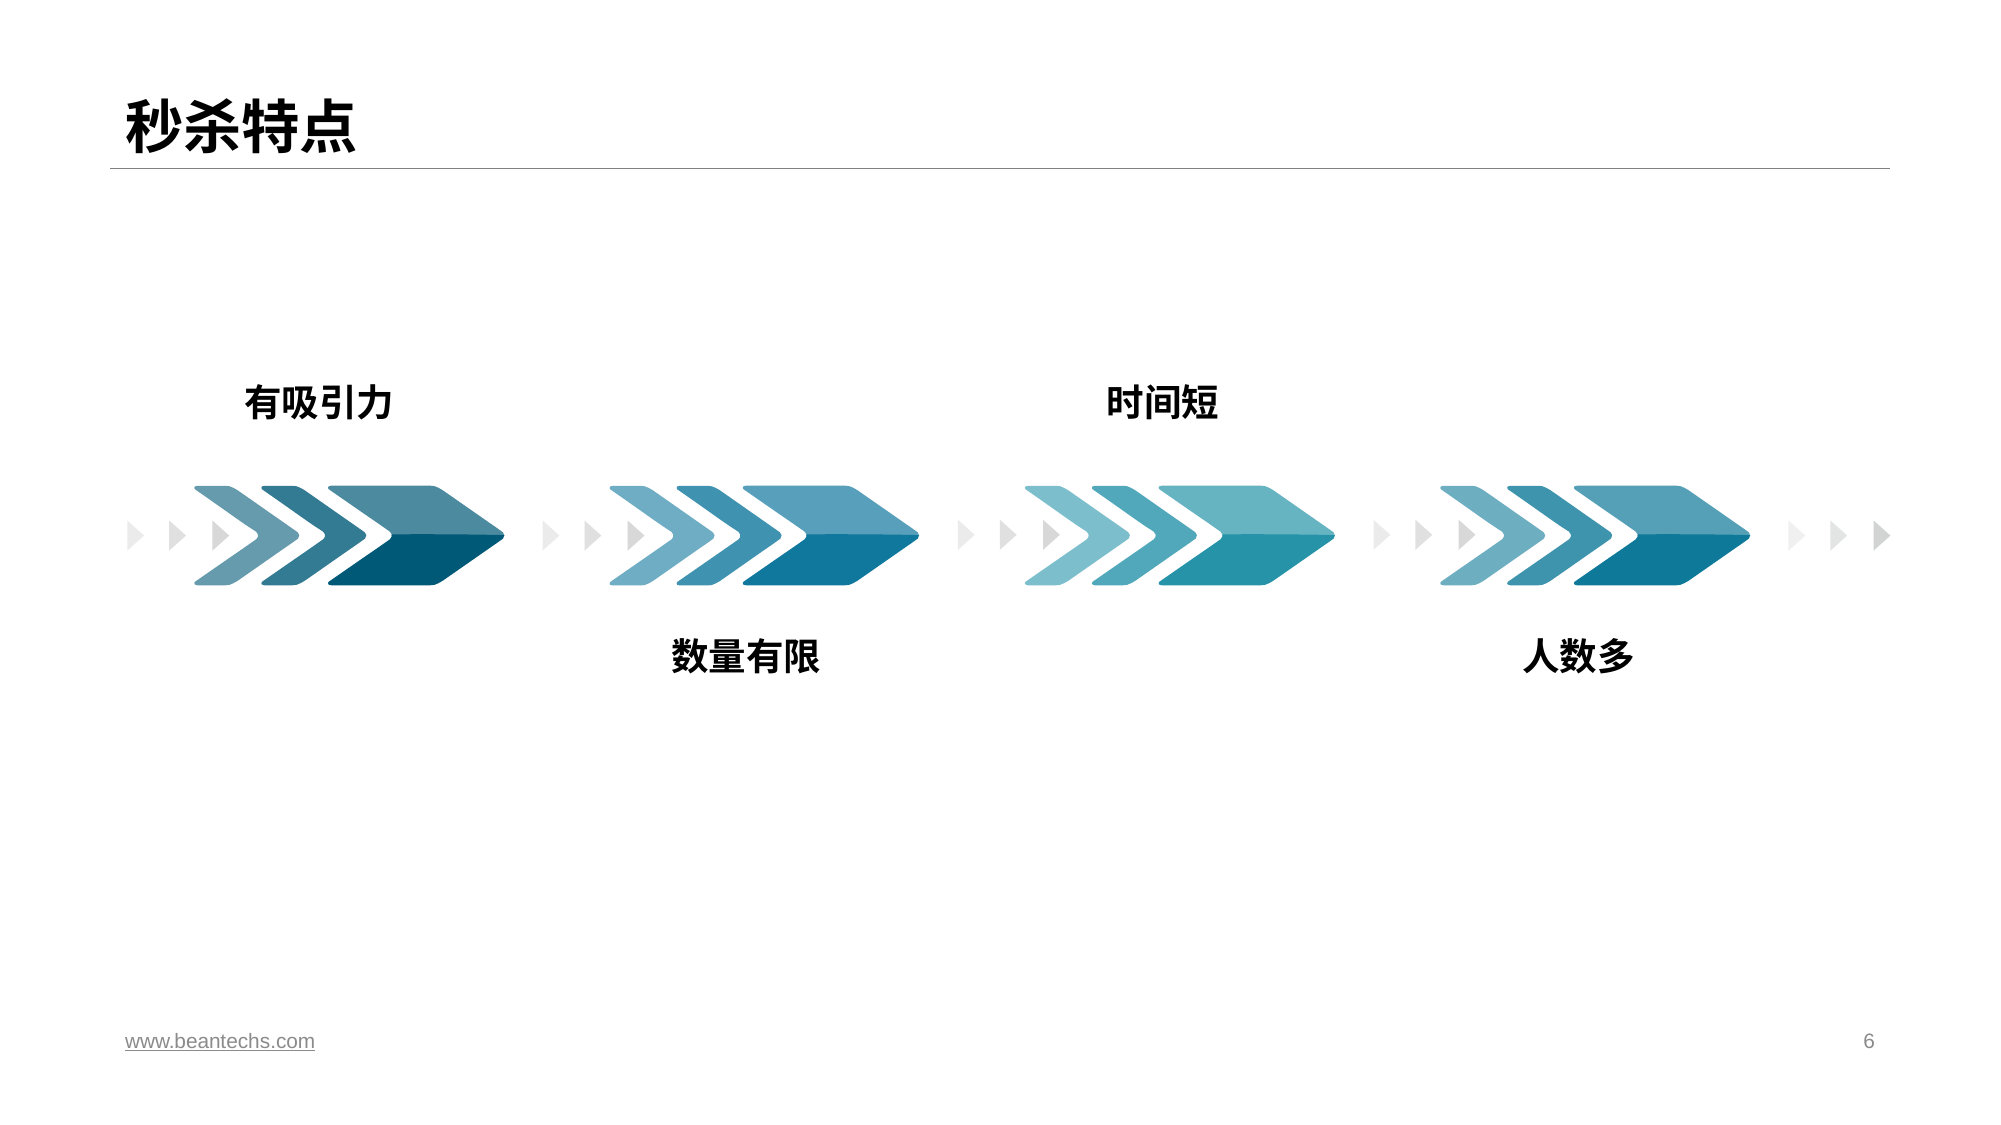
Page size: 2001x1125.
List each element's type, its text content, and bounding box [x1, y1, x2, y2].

text_box 人数多 [1507, 619, 1902, 693]
footer www.beantechs.com [109, 1023, 790, 1058]
slide_number 6 [1412, 1023, 1890, 1058]
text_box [127, 485, 1891, 692]
text_box 有吸引力 [229, 364, 624, 438]
title 秒杀特点 [109, 0, 1890, 169]
text_box 时间短 [1091, 364, 1486, 438]
